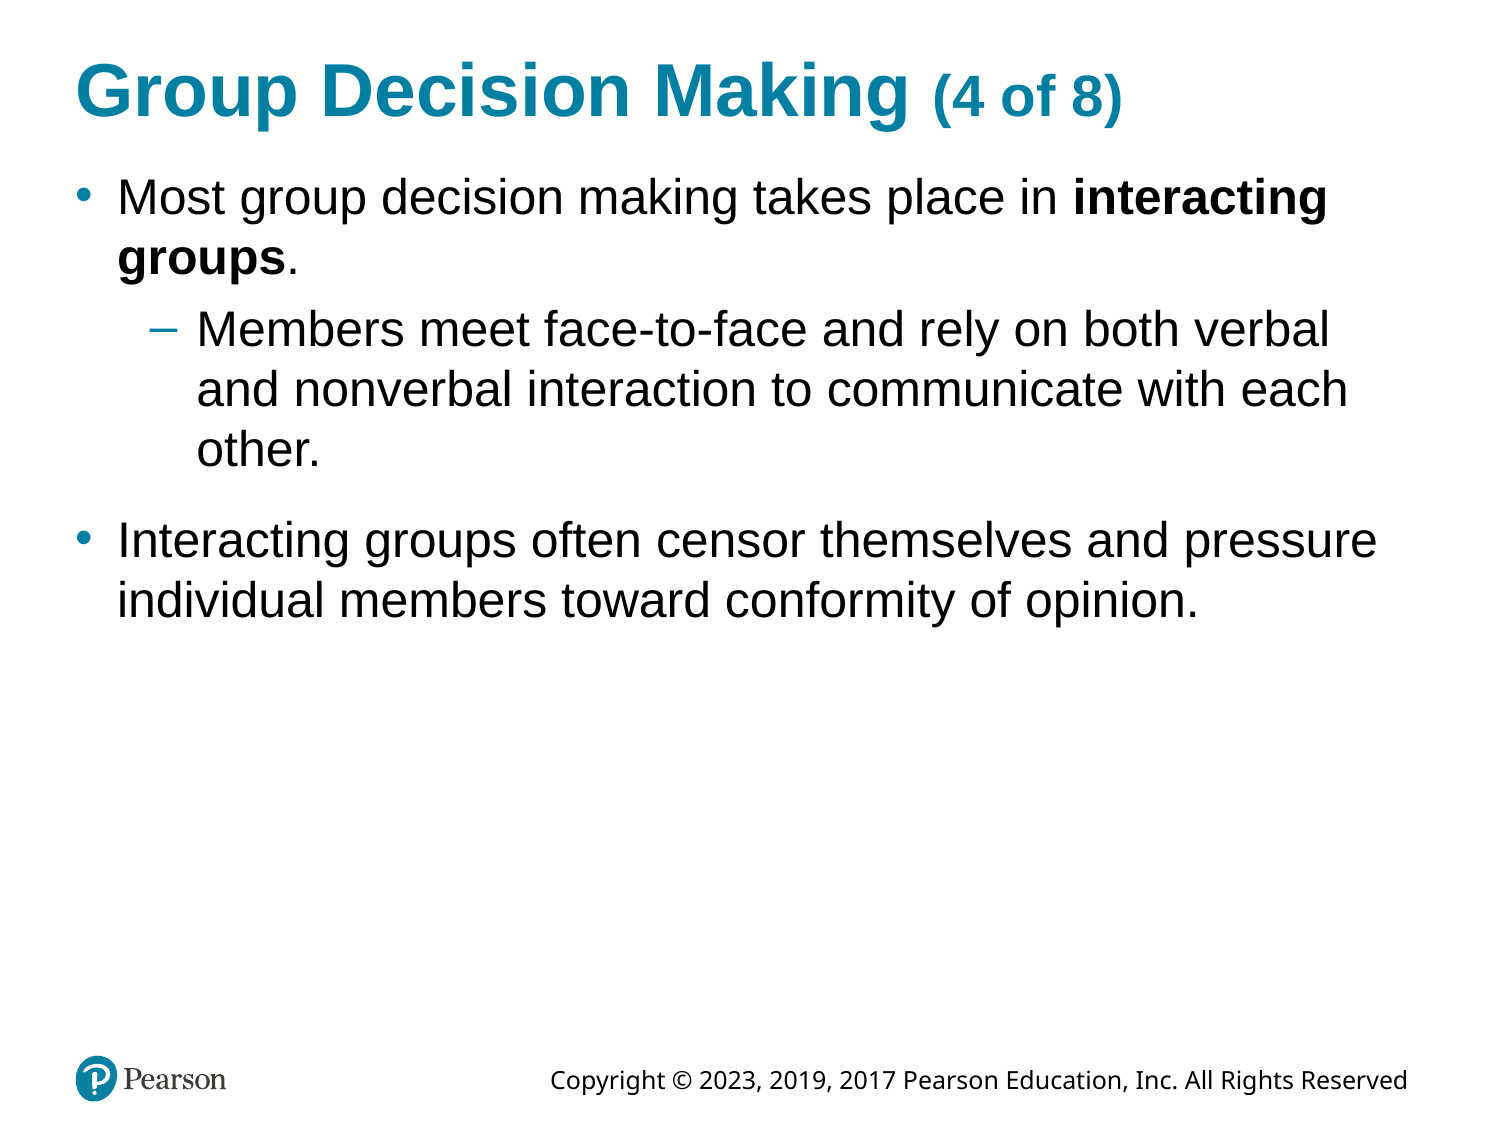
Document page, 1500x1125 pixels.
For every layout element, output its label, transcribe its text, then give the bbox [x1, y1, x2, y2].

title Group Decision Making (4 of 8) [75, 0, 1425, 74]
list Most group decision making takes place in interacting groups. Members meet face-to-face and rely on both verbal and nonverbal interaction to communicate with each other. Interacting groups often censor themselves and pressure individual members toward conformity of opinion. [75, 74, 1425, 718]
